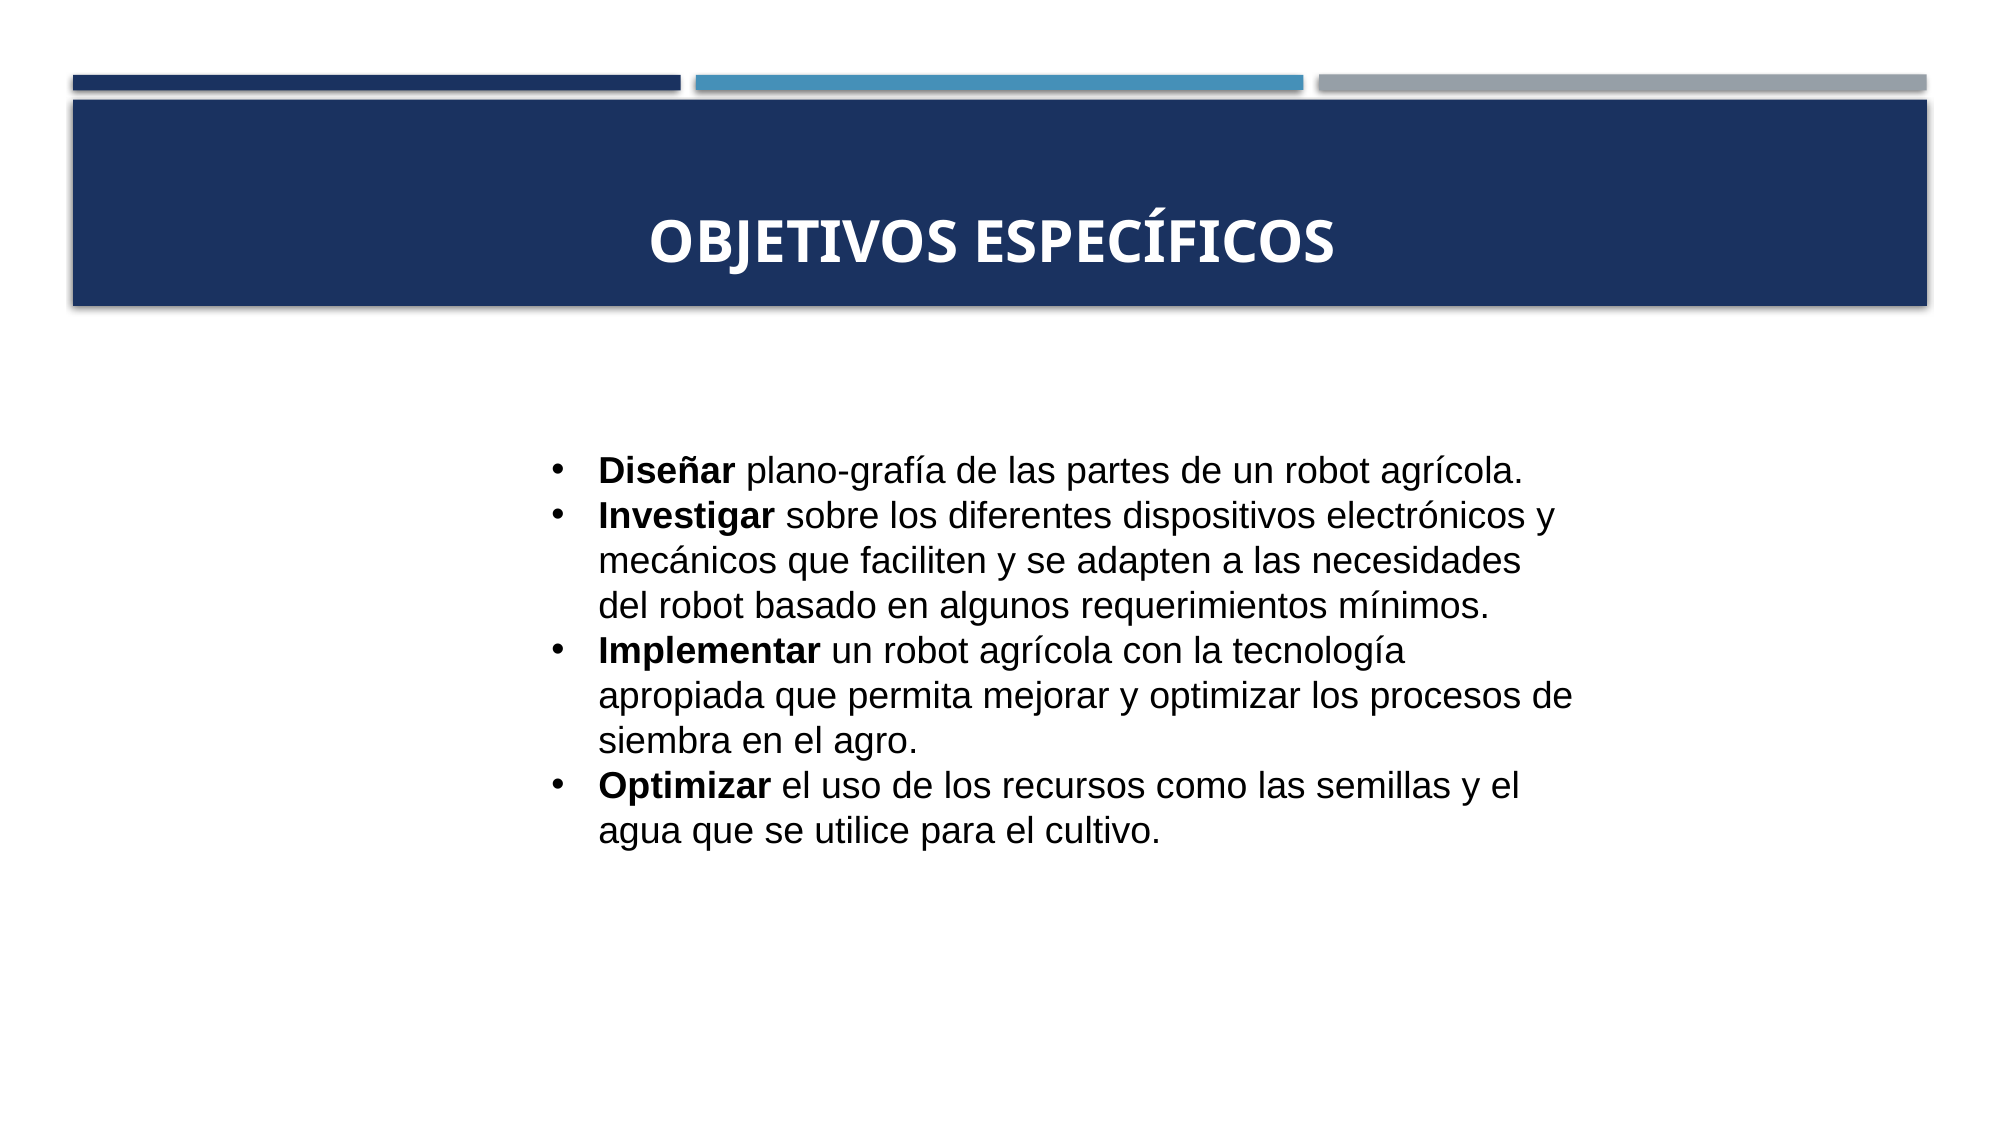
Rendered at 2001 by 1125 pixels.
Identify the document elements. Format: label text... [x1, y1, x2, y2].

title Objetivos específicos [95, 119, 1905, 282]
text_box Diseñar plano-grafía de las partes de un robot agrícola. Investigar sobre los diferentes dispositivos electrónicos y mecánicos que faciliten y se adapten a las necesidades del robot basado en algunos requerimientos mínimos. Implementar un robot agrícola con la tecnología apropiada que permita mejorar y optimizar los procesos de siembra en el agro. Optimizar el uso de los recursos como las semillas y el agua que se utilice para el cultivo. [536, 438, 1592, 909]
